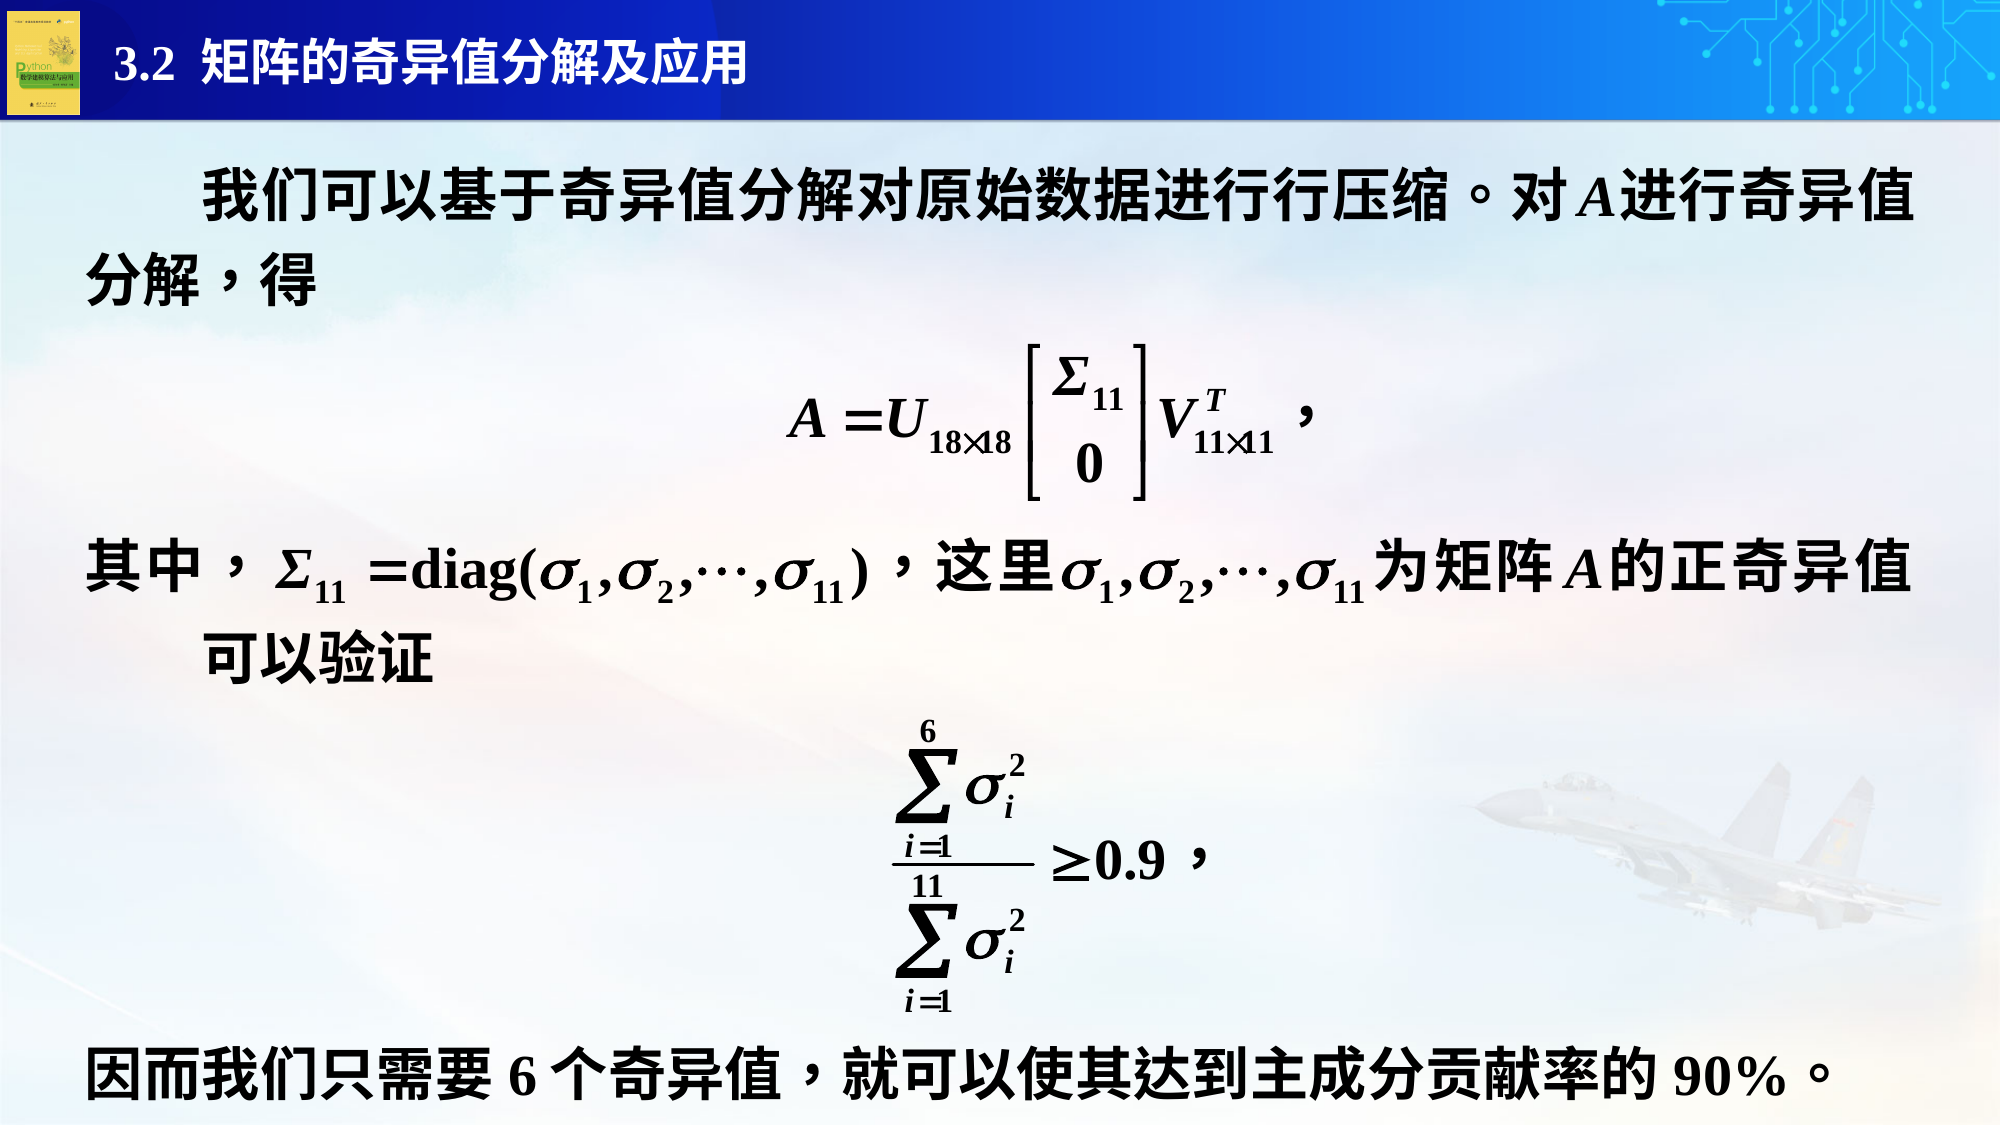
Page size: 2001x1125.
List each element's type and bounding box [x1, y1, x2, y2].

text_box [84, 152, 1916, 1125]
picture [0, 0, 2000, 1125]
